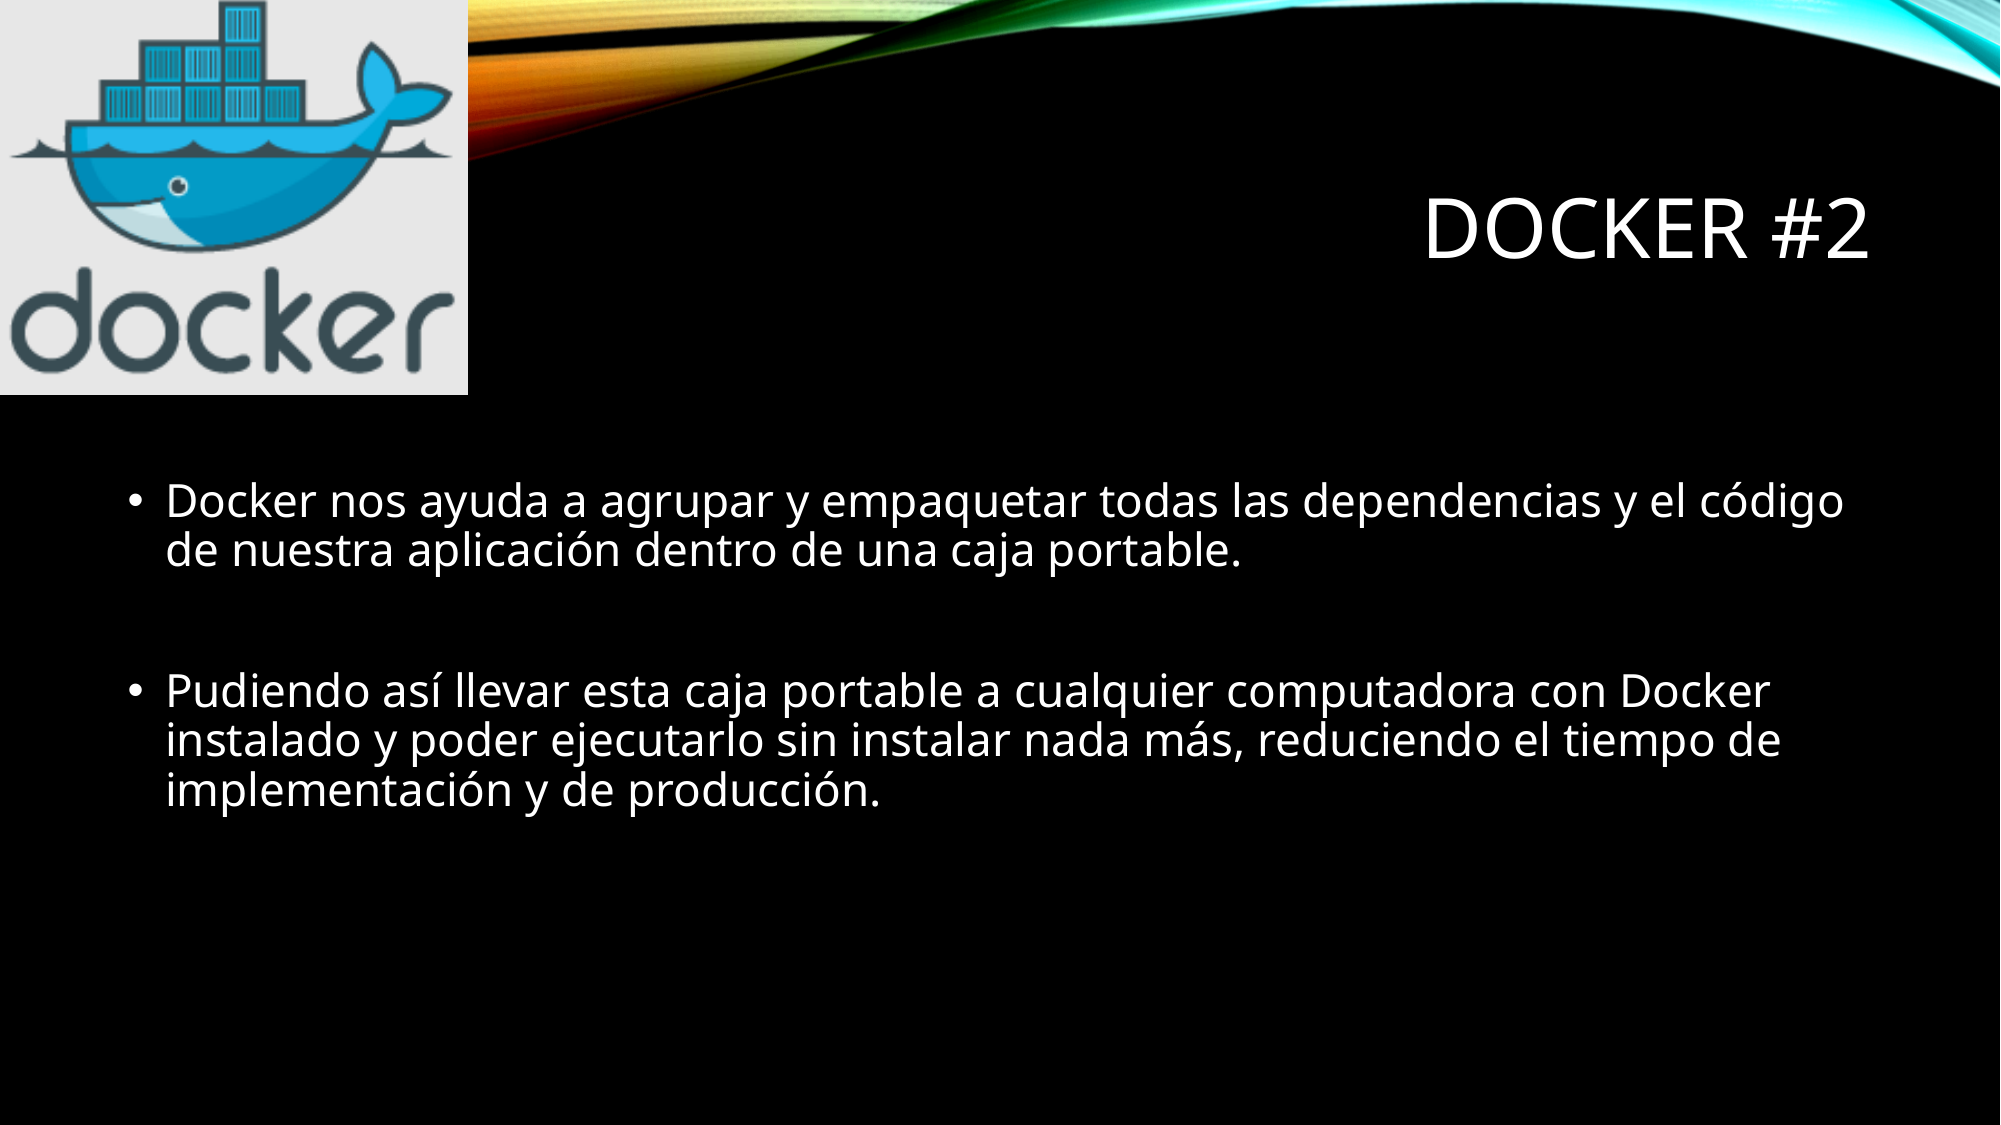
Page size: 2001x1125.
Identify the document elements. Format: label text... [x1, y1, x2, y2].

title Docker #2 [474, 125, 1888, 338]
picture [0, 0, 2000, 395]
list Docker nos ayuda a agrupar y empaquetar todas las dependencias y el código de nuestra aplicación dentro de una caja portable. Pudiendo así llevar esta caja portable a cualquier computadora con Docker instalado y poder ejecutarlo sin instalar nada más, reduciendo el tiempo de implementación y de producción. [112, 394, 1888, 1021]
